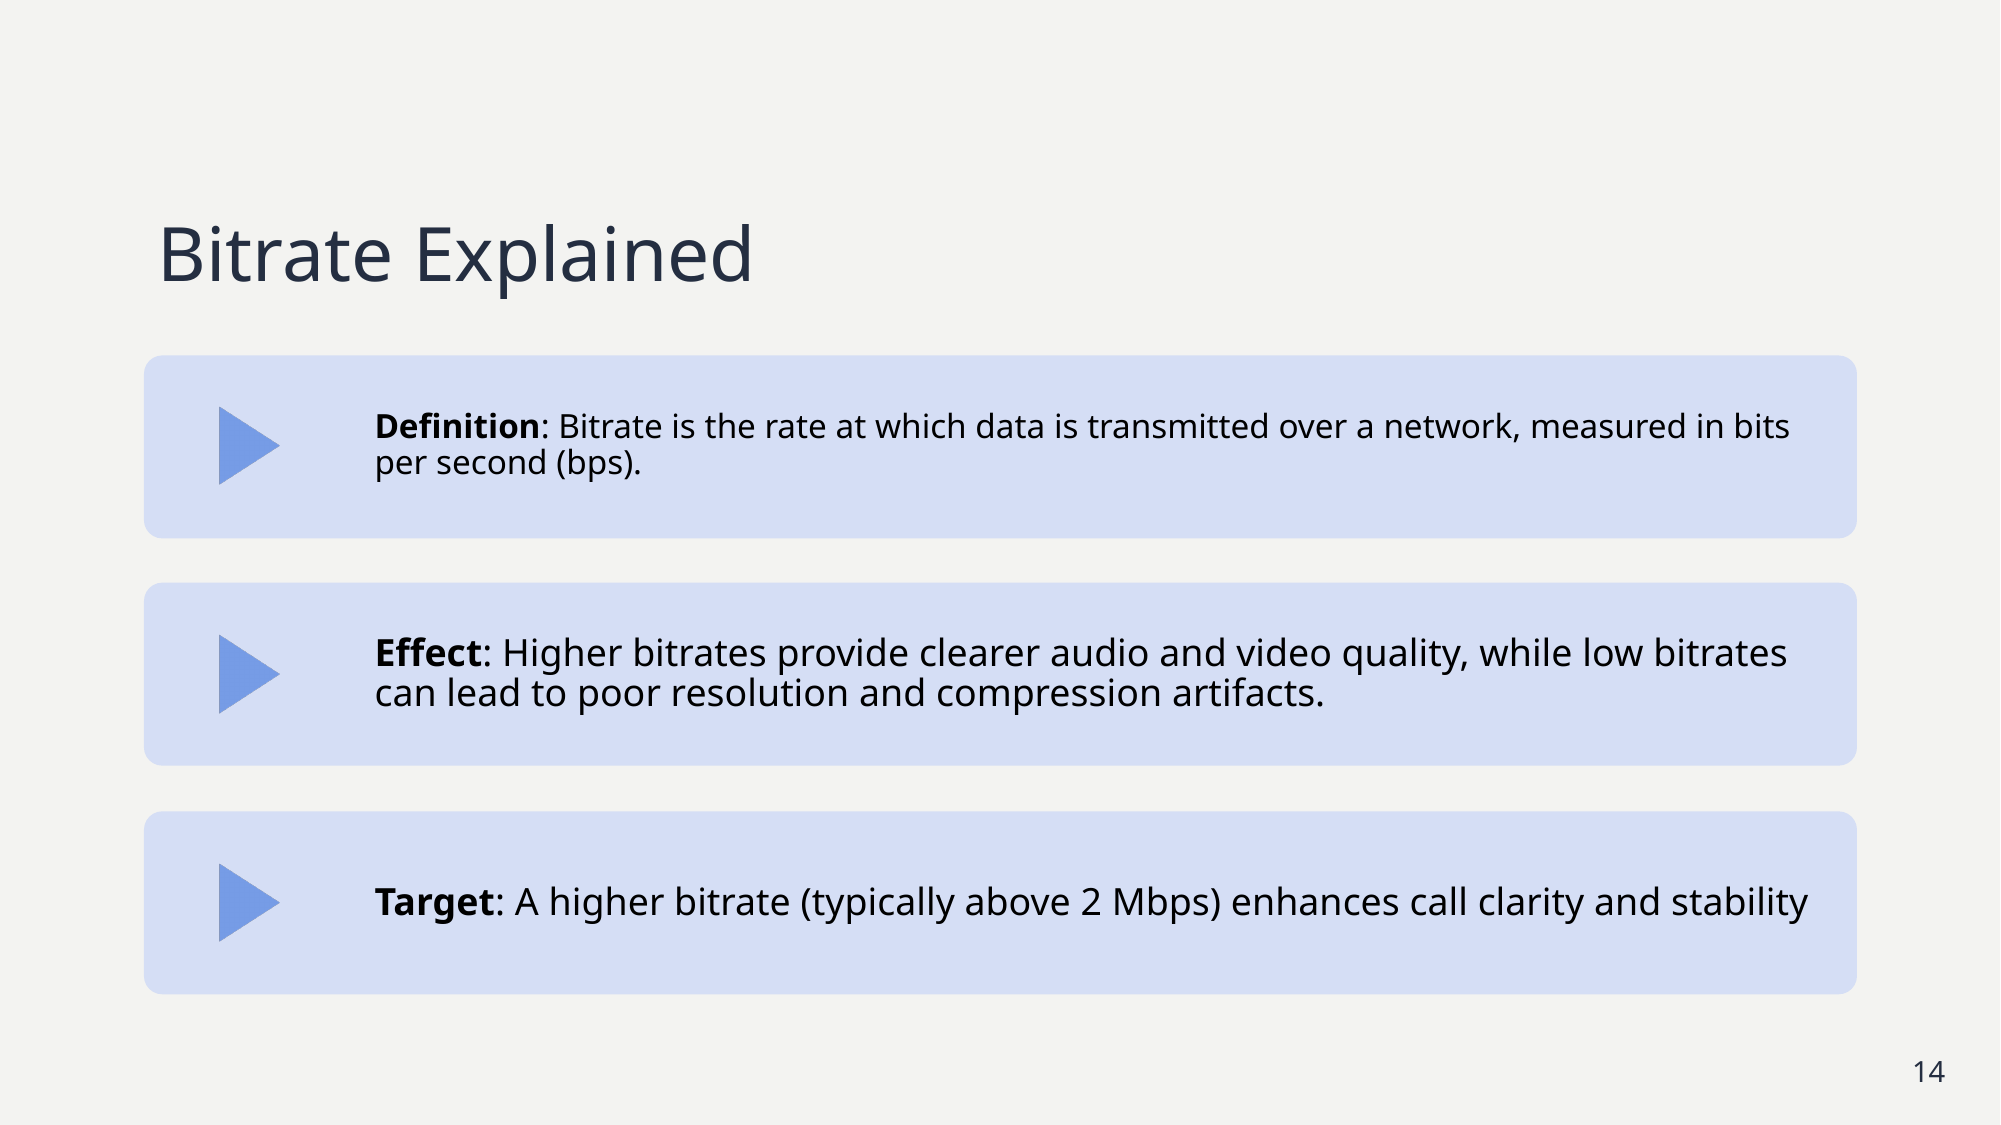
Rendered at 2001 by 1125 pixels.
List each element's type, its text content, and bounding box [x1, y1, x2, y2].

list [143, 353, 1858, 995]
slide_number 14 [1875, 1042, 1961, 1103]
title Bitrate Explained [142, 96, 1858, 305]
